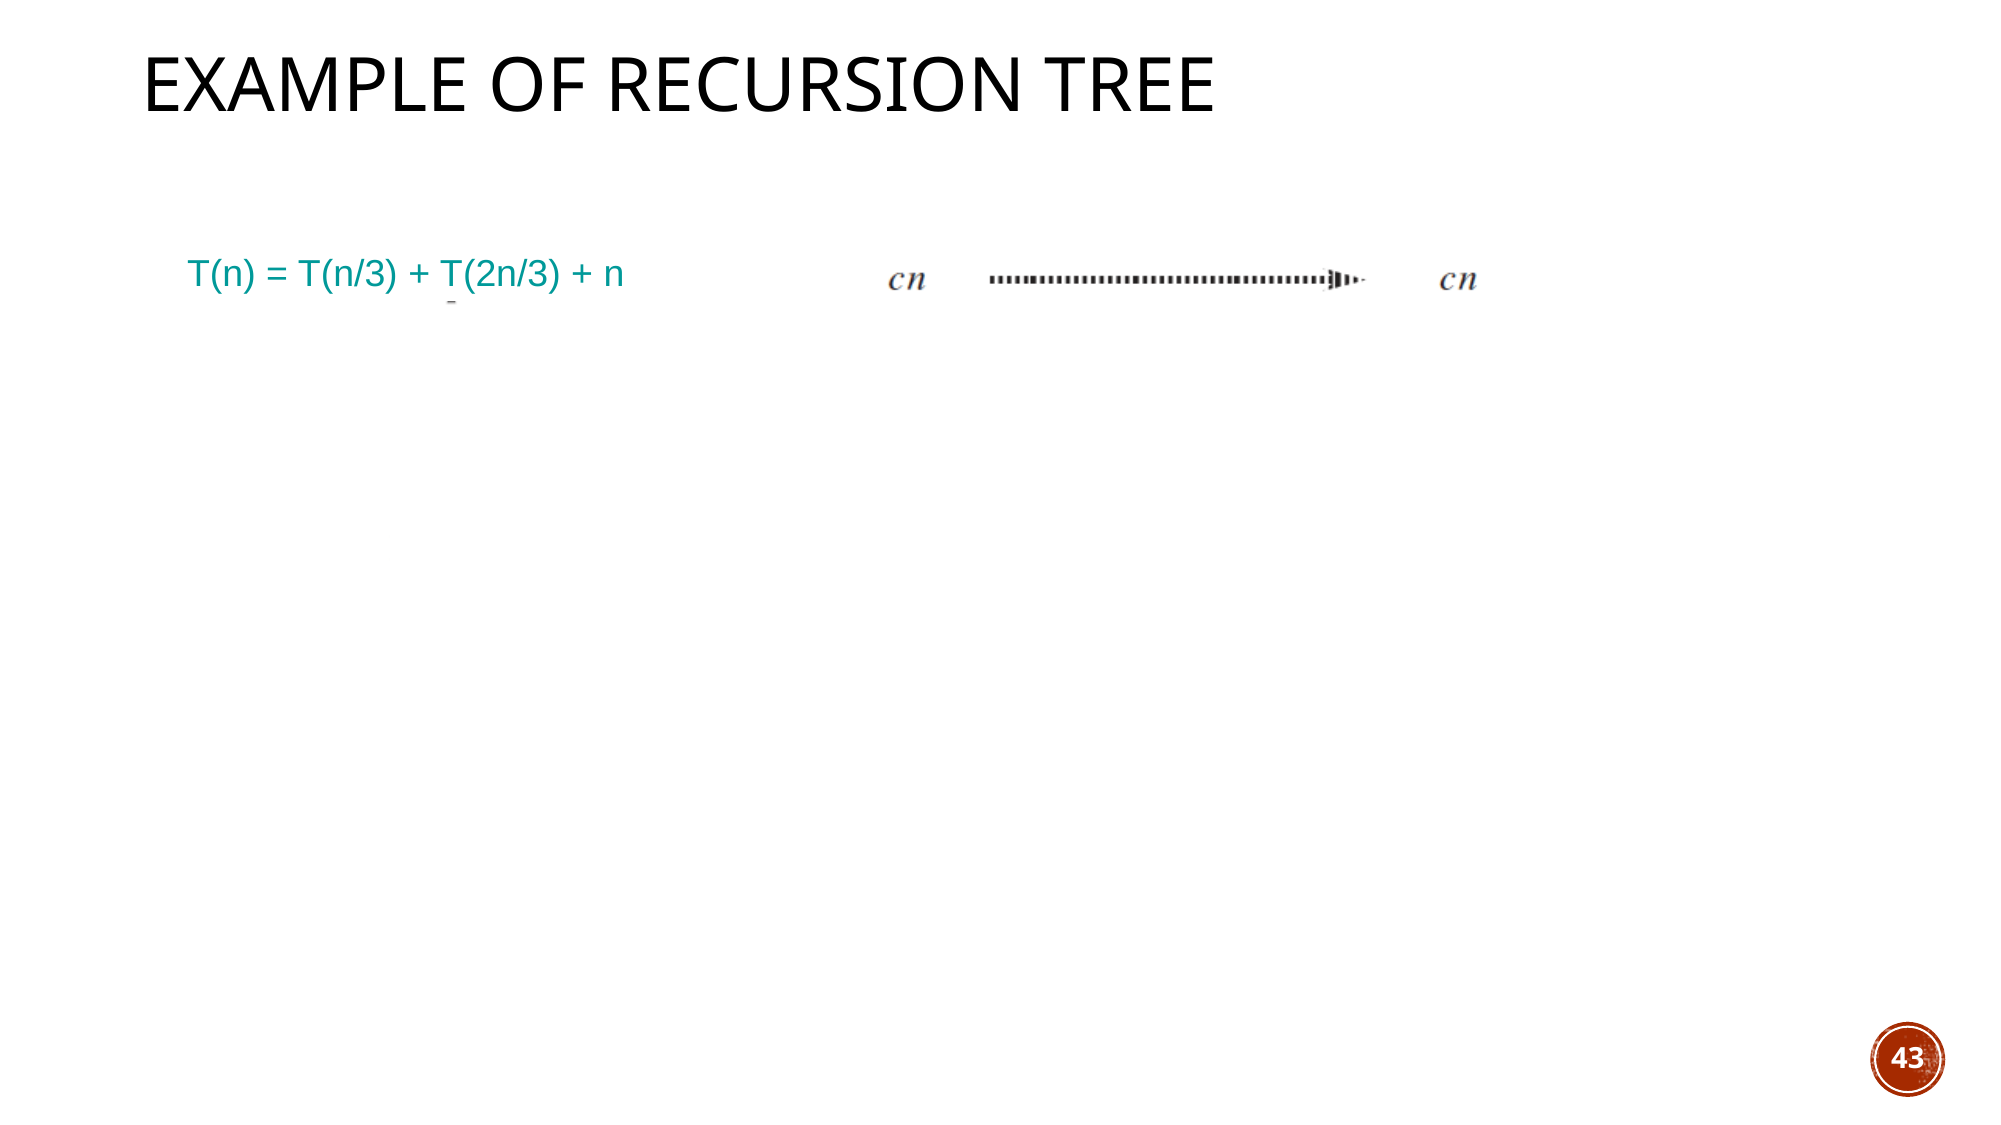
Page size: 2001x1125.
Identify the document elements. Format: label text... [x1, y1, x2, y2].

picture [353, 214, 1640, 957]
slide_number 43 [1855, 1028, 1961, 1089]
text_box T(n) = T(n/3) + T(2n/3) + n [172, 241, 352, 301]
title Example of recursion tree [126, 0, 1777, 220]
